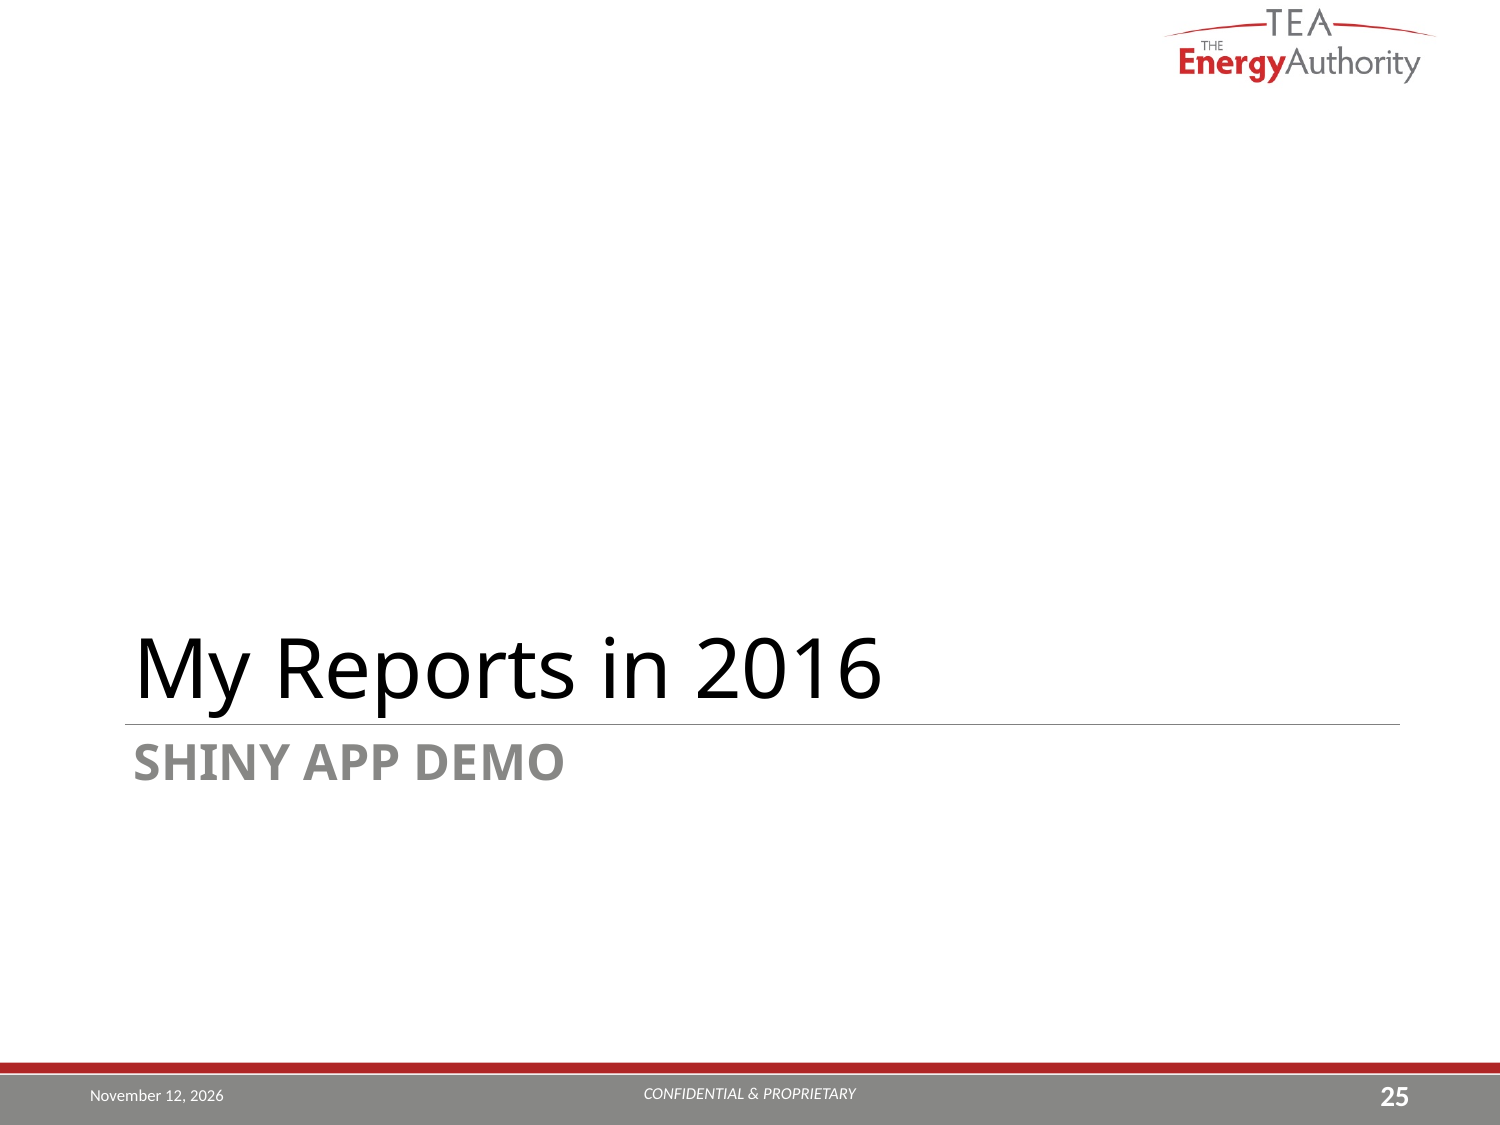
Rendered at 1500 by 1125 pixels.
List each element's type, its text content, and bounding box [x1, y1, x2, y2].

list My Reports in 2016 [118, 476, 1394, 723]
title Shiny App Demo [118, 723, 1394, 947]
footer CONFIDENTIAL & PROPRIETARY [512, 1062, 988, 1123]
picture [1162, 0, 1438, 92]
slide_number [75, 1065, 425, 1125]
slide_number 25 [1074, 1065, 1425, 1125]
